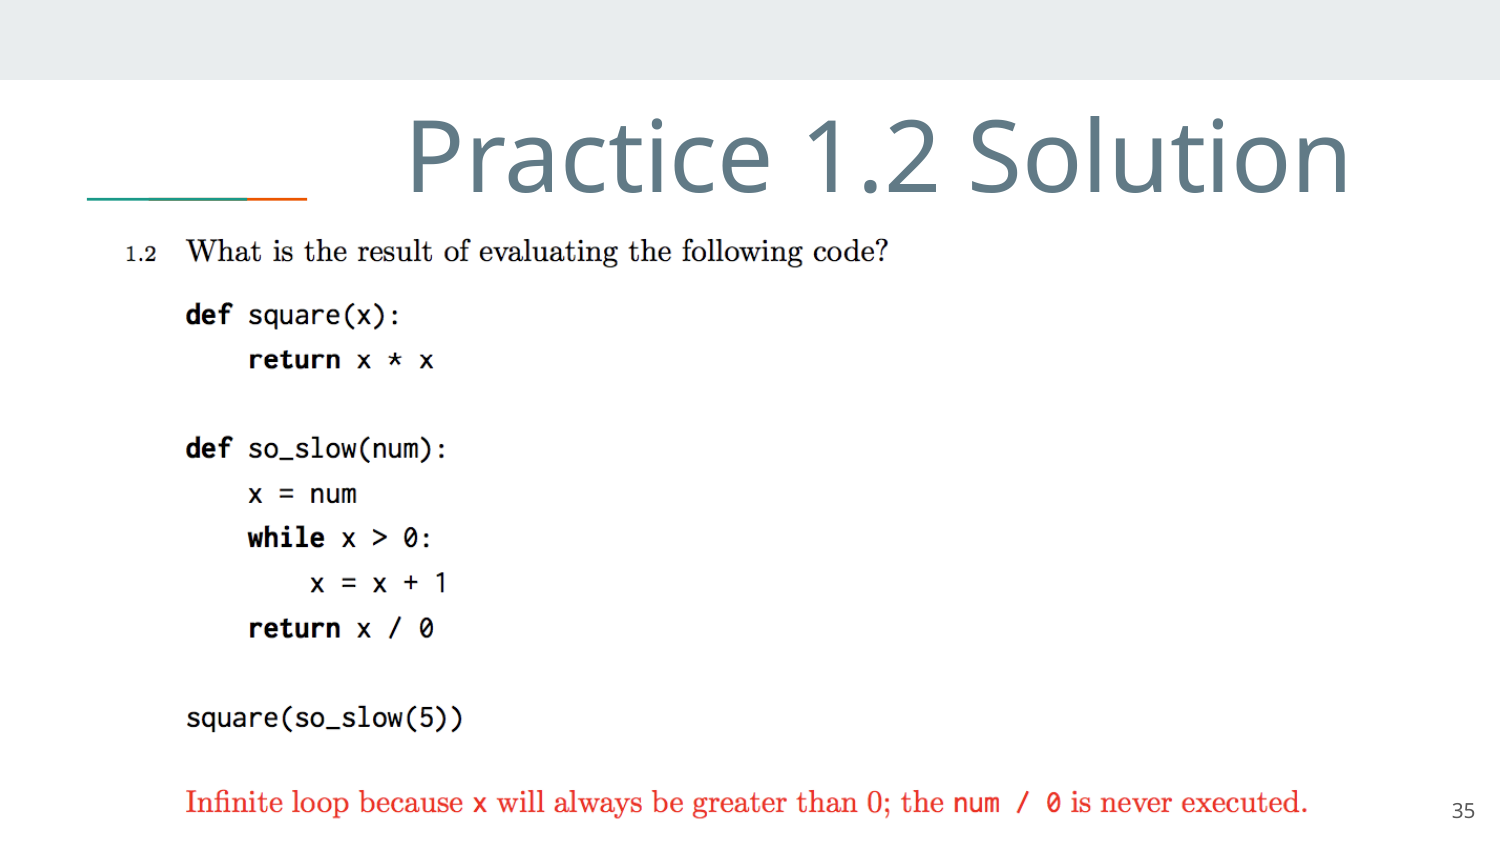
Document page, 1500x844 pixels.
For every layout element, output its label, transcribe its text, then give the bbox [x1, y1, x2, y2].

slide_number 35 [1400, 779, 1491, 844]
picture [98, 218, 1402, 830]
title Practice 1.2 Solution [389, 77, 1457, 183]
